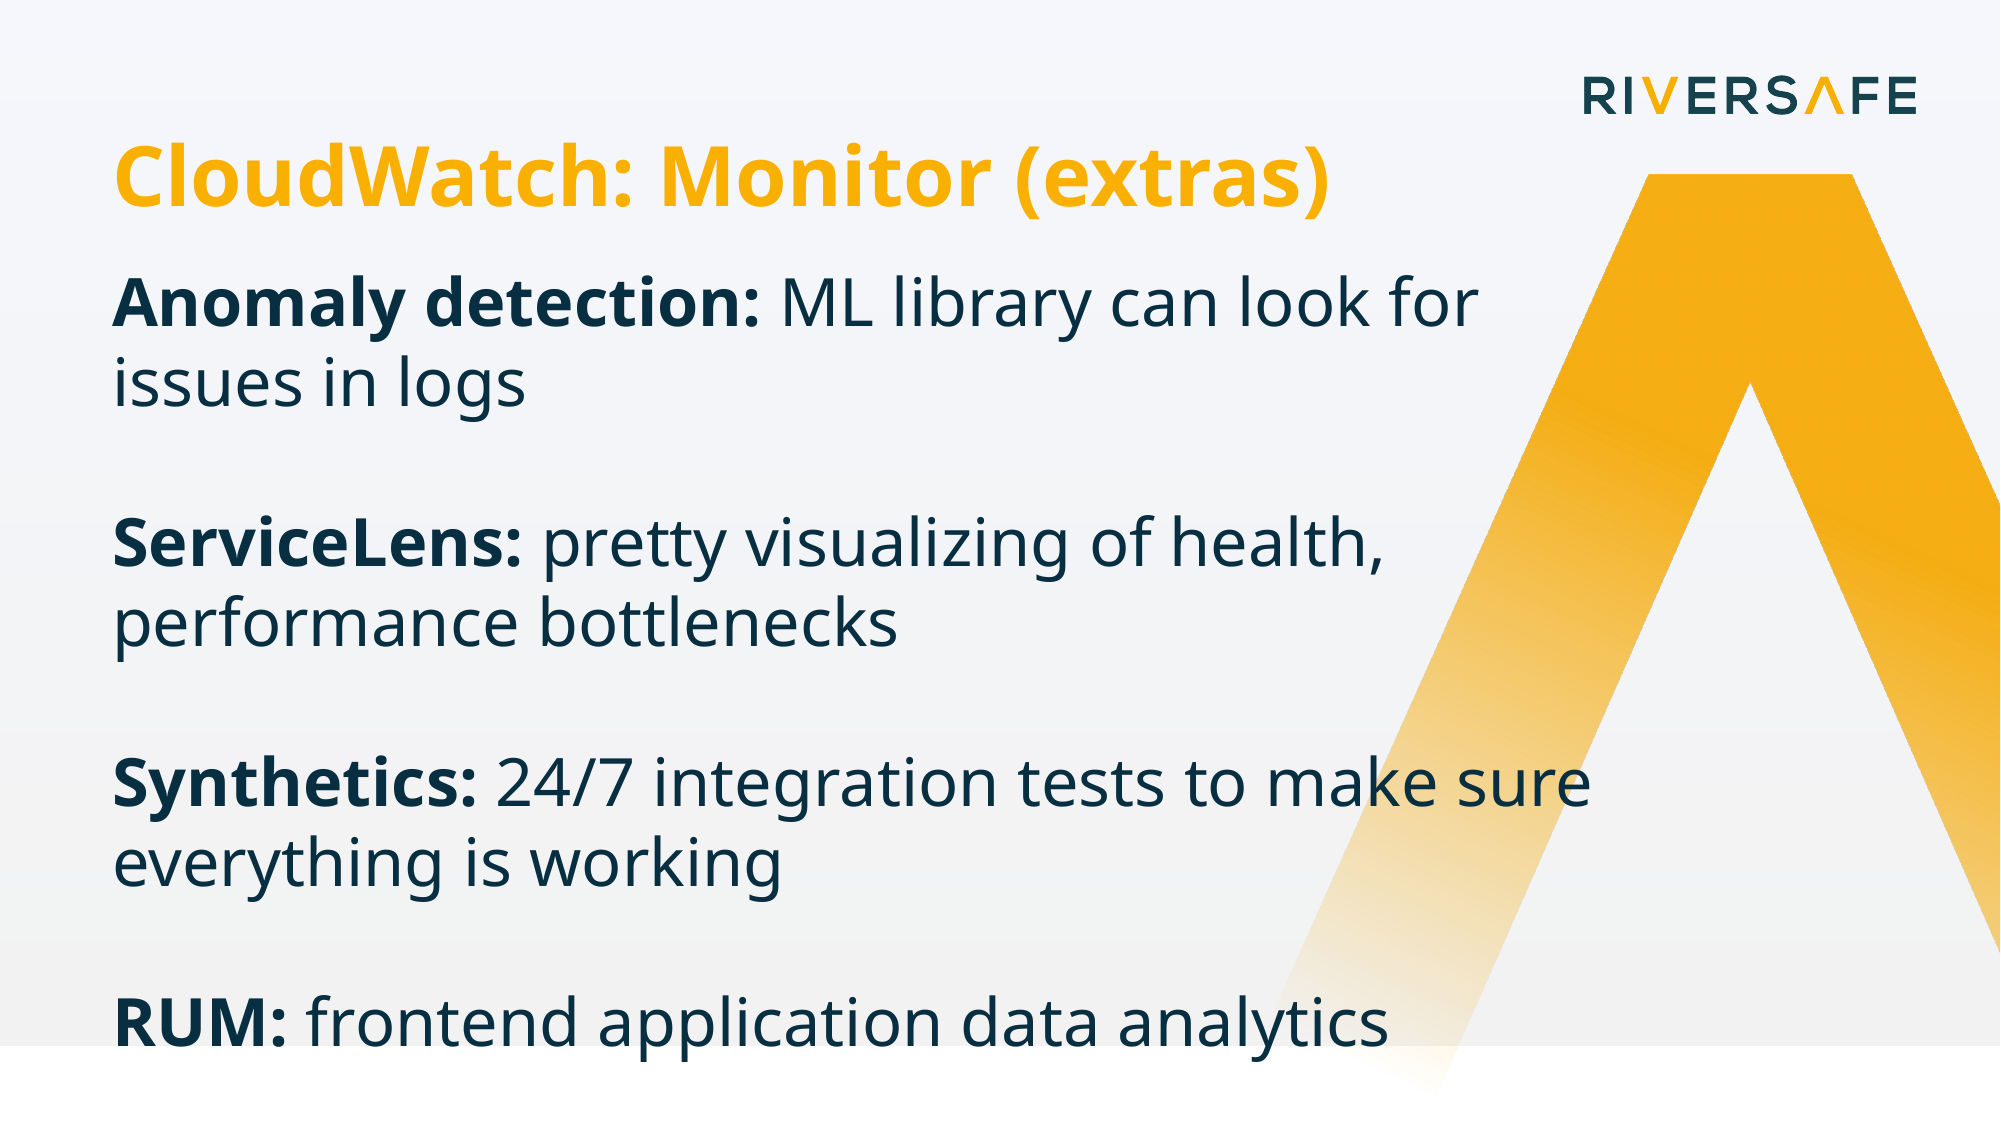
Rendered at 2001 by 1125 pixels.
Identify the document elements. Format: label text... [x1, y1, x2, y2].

picture [1584, 75, 1916, 115]
text_box Anomaly detection: ML library can look for issues in logs ServiceLens: pretty visualizing of health, performance bottlenecks Synthetics: 24/7 integration tests to make sure everything is working RUM: frontend application data analytics [97, 252, 1701, 382]
picture [1206, 174, 2001, 1125]
text_box CloudWatch: Monitor (extras) [97, 126, 1497, 207]
